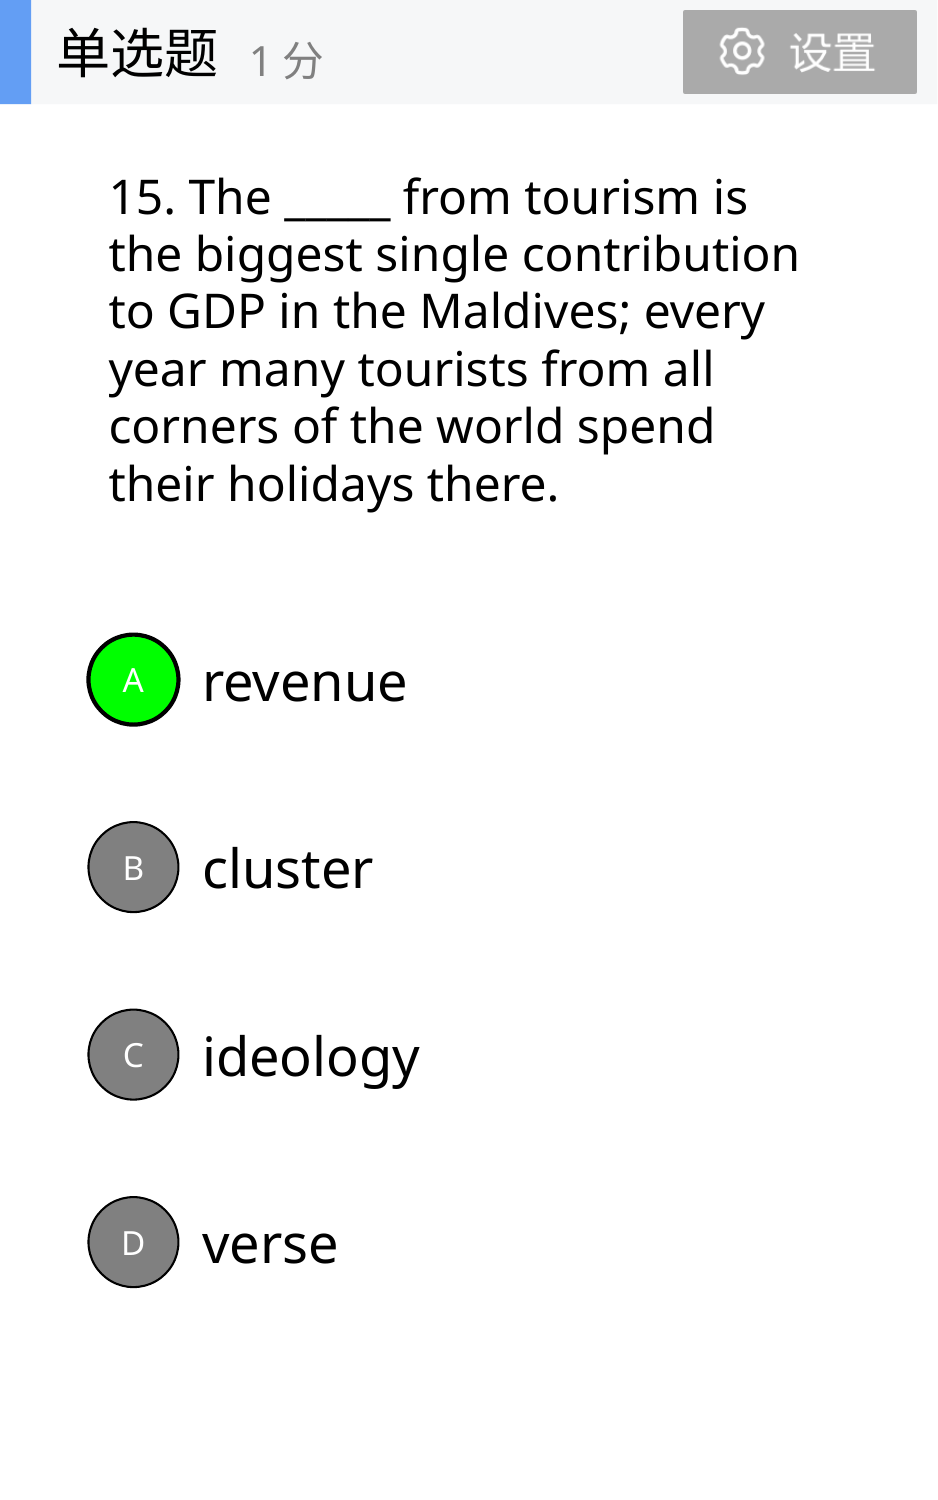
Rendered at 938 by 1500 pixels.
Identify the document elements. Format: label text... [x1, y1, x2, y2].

text_box revenue [187, 639, 441, 720]
text_box 15. The _____ from tourism is the biggest single contribution to GDP in the Maldives; every year many tourists from all corners of the world spend their holidays there. [93, 158, 819, 519]
text_box cluster [187, 827, 405, 907]
text_box C [87, 1008, 180, 1101]
text_box A [87, 633, 180, 726]
text_box verse [187, 1202, 370, 1282]
text_box B [87, 821, 180, 914]
text_box ideology [187, 1014, 460, 1095]
text_box D [87, 1196, 180, 1289]
picture [683, 10, 917, 94]
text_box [0, 0, 938, 105]
